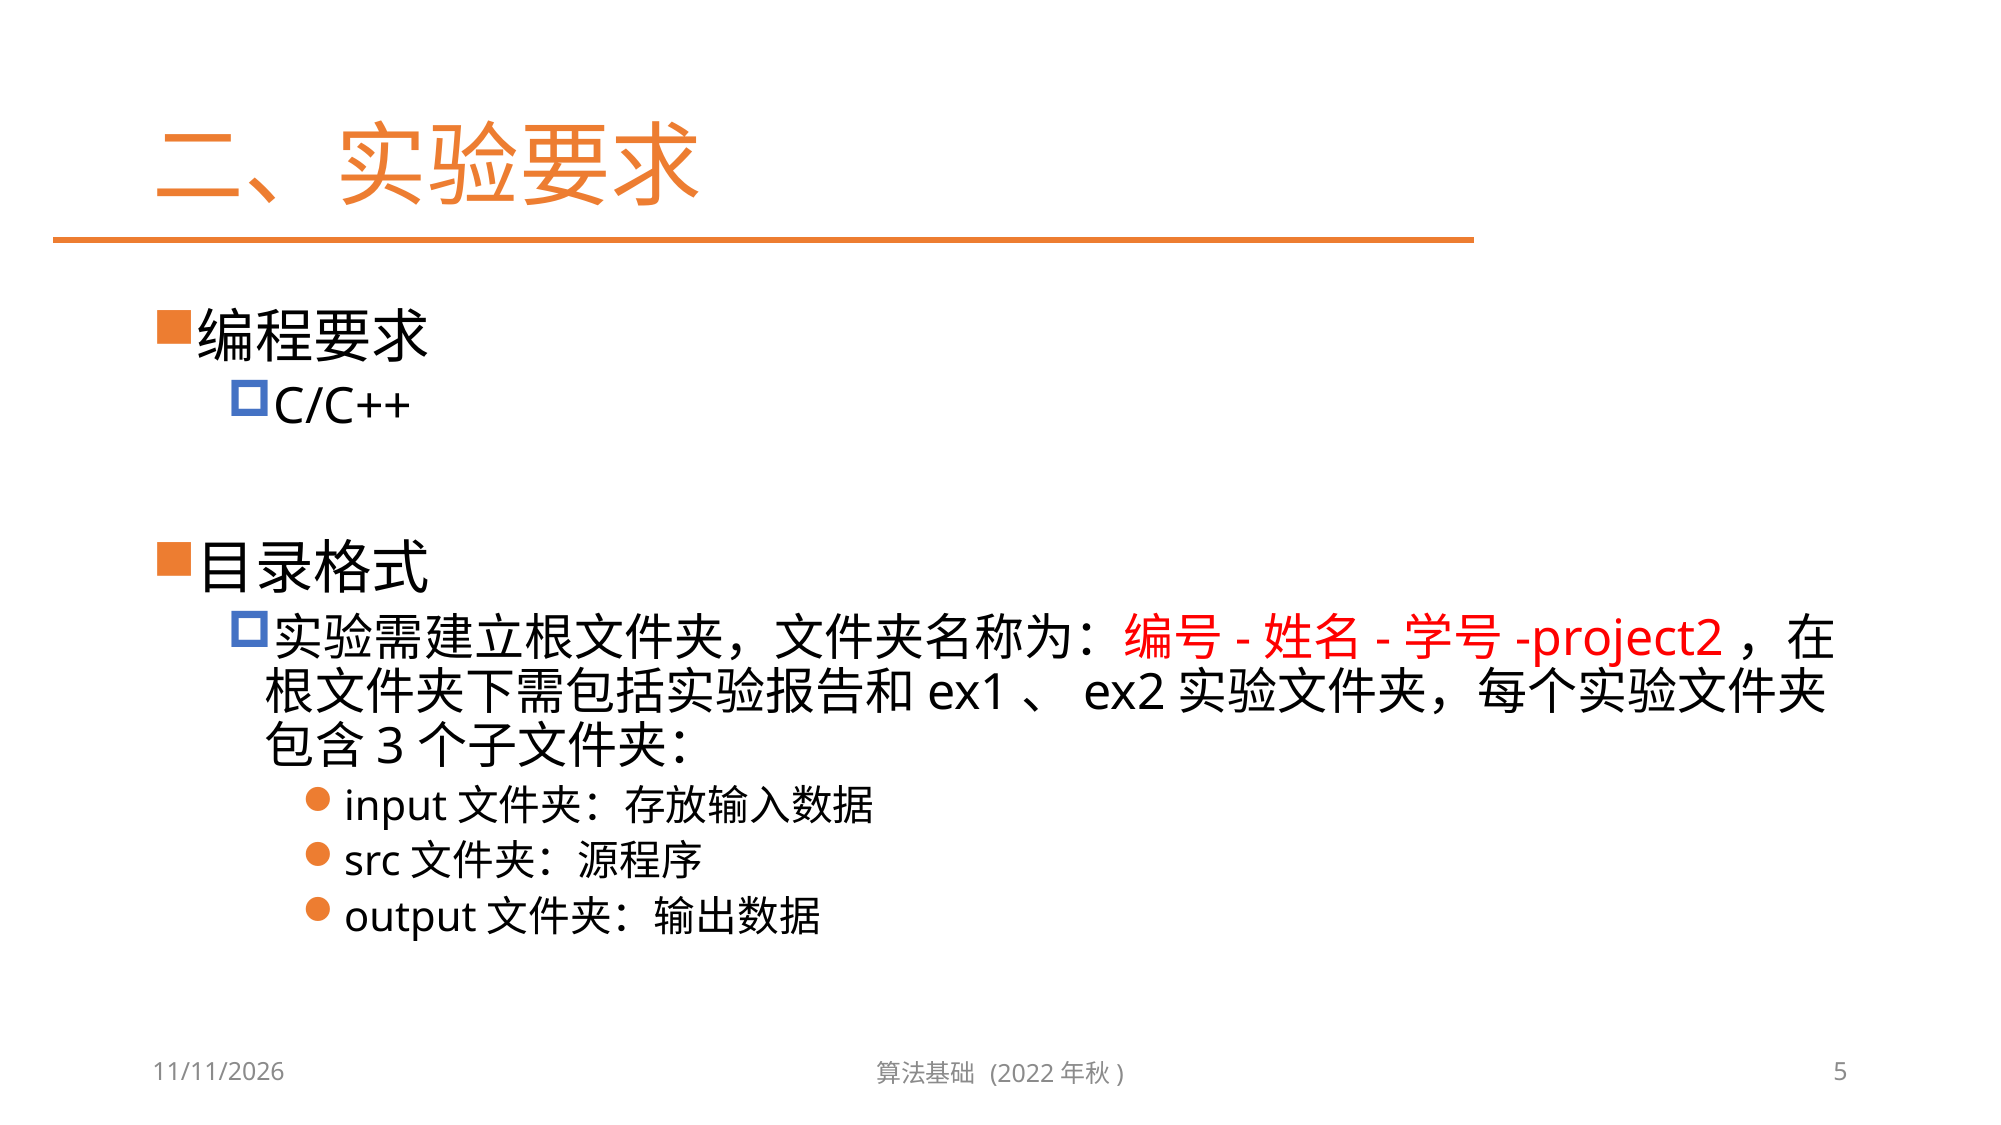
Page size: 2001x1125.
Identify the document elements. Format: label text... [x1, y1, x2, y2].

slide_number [137, 1042, 588, 1103]
title 二、实验要求 [137, 59, 1863, 278]
slide_number 5 [1412, 1042, 1863, 1103]
list 编程要求 C/C++ 目录格式 实验需建立根文件夹，文件夹名称为：编号-姓名-学号-project2，在根文件夹下需包括实验报告和ex1、ex2实验文件夹，每个实验文件夹包含3个子文件夹： input文件夹：存放输入数据 src文件夹：源程序 output文件夹：输出数据 [137, 299, 1863, 1014]
footer 算法基础 (2022年秋) [662, 1042, 1338, 1103]
